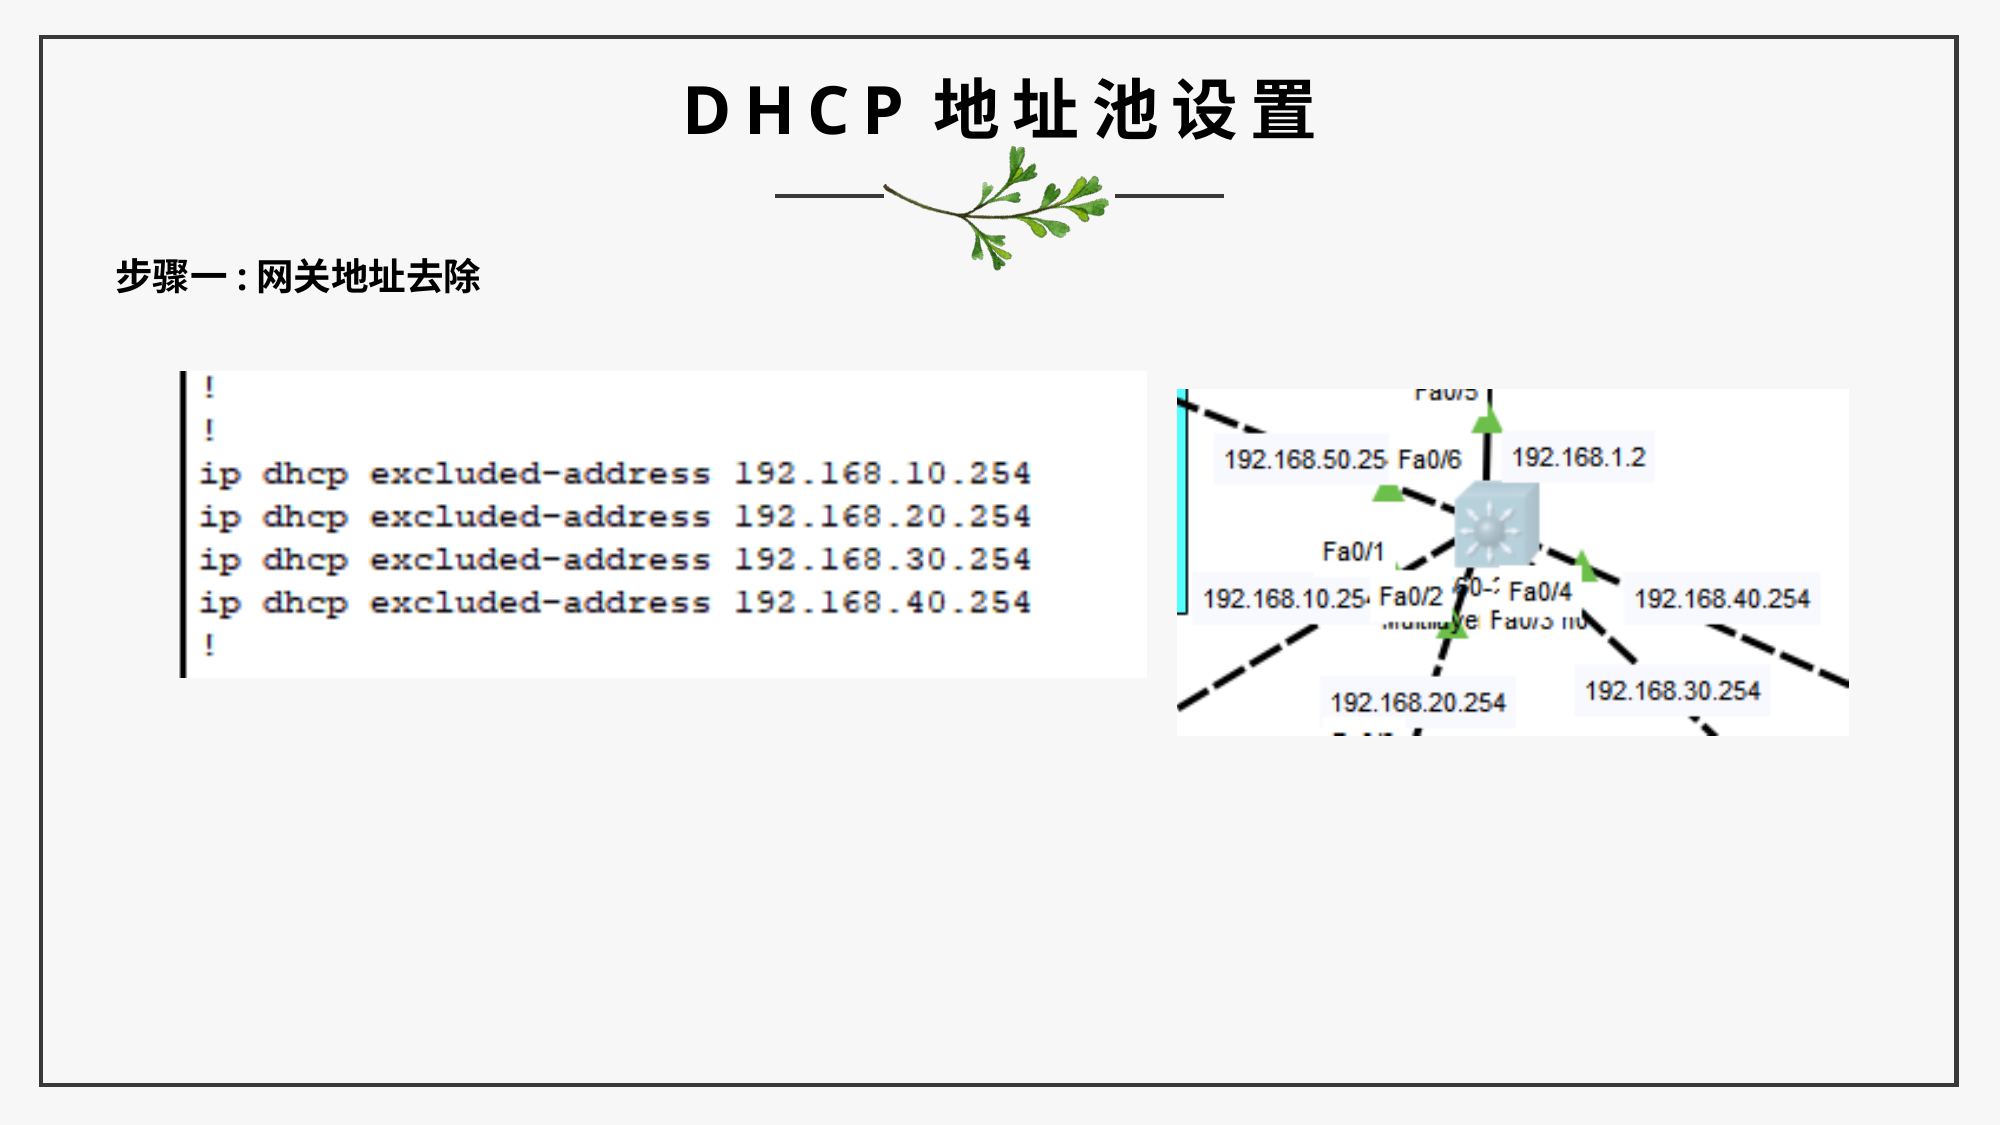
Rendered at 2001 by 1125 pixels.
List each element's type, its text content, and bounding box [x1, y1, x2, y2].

picture [1177, 389, 1849, 736]
text_box 步骤一:网关地址去除 [100, 245, 993, 305]
text_box DHCP地址池设置 [618, 60, 1382, 155]
picture [178, 371, 1147, 678]
picture [928, 103, 1070, 290]
text_box [40, 36, 1957, 1086]
